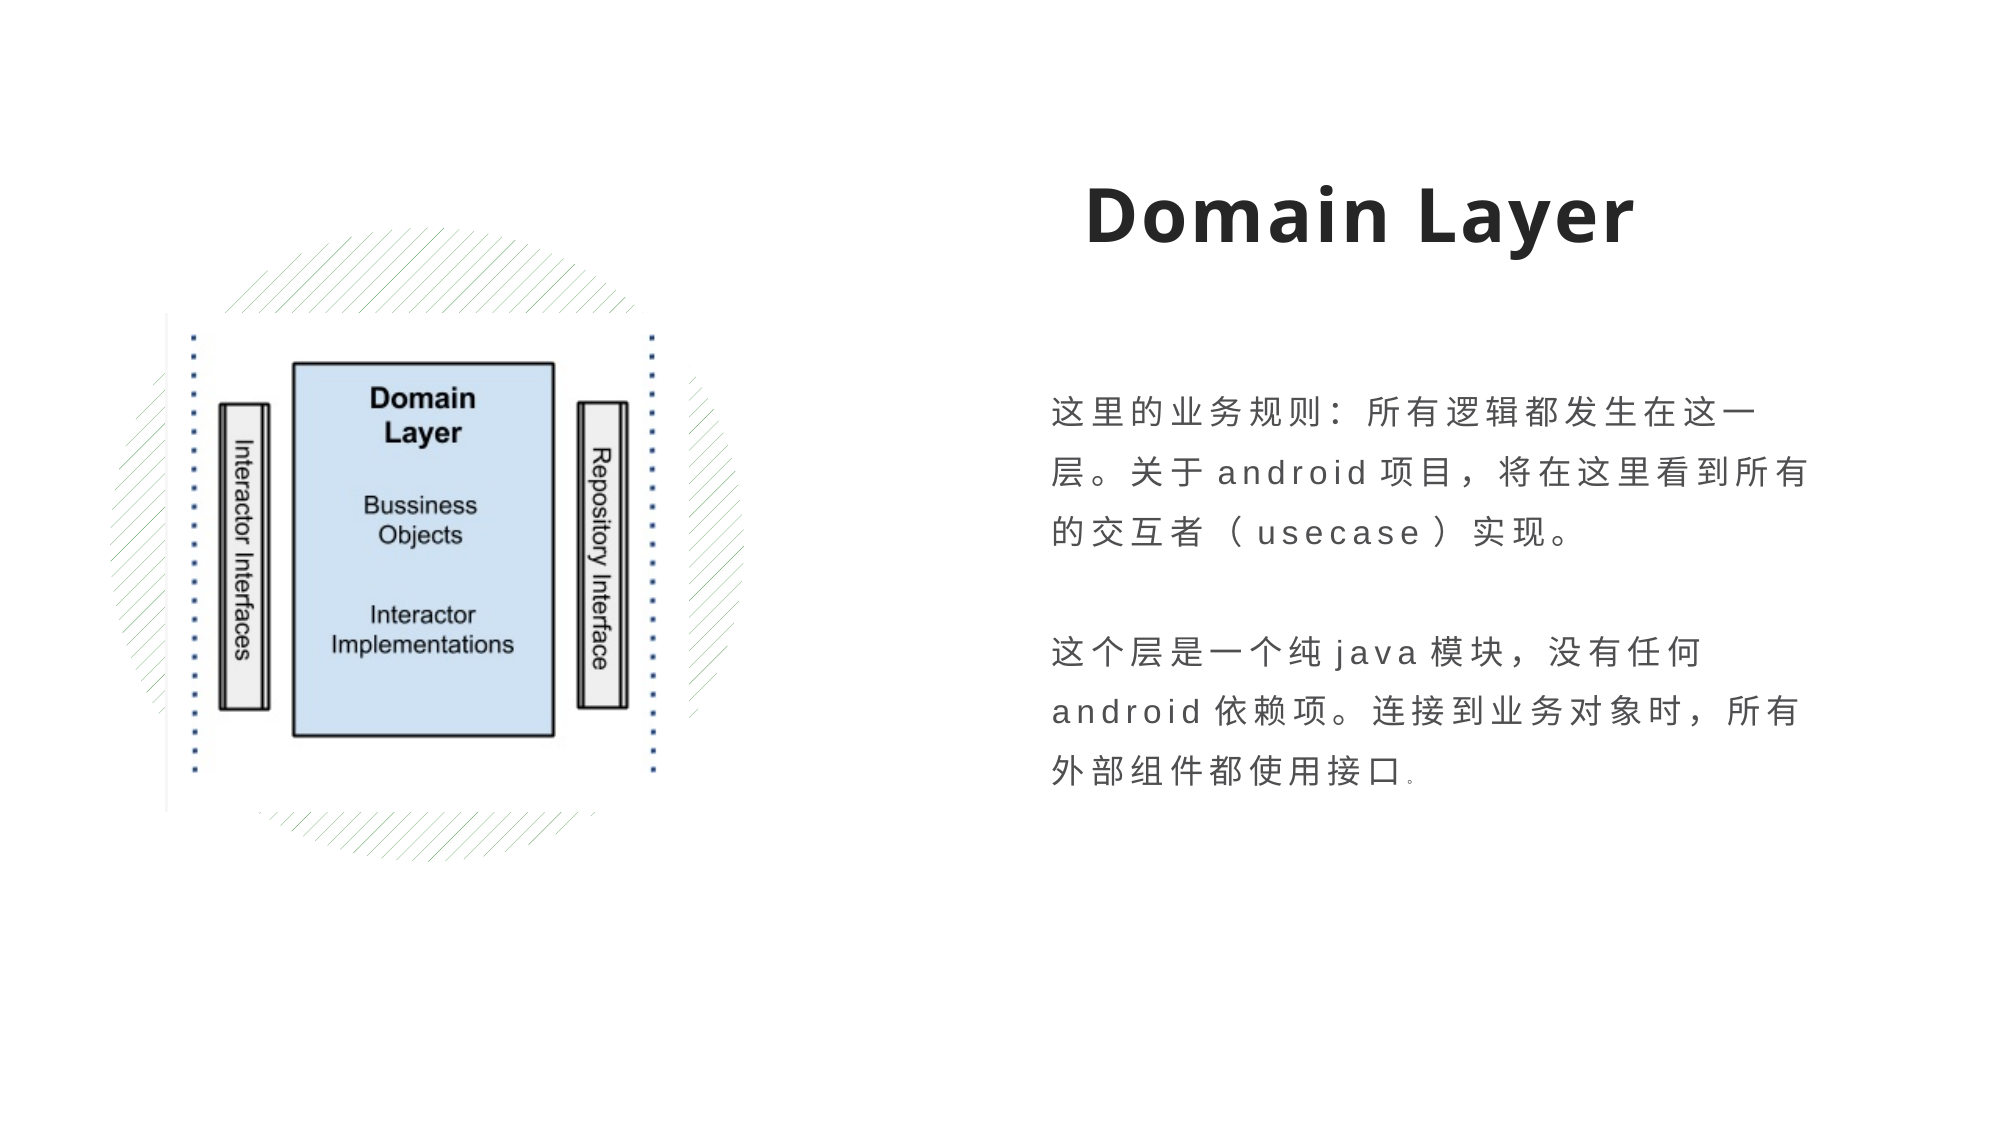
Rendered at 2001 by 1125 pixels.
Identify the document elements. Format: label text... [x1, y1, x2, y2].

text_box [109, 364, 165, 725]
picture [165, 313, 689, 812]
text_box [254, 812, 600, 863]
text_box 这里的业务规则：所有逻辑都发生在这一层。关于android项目，将在这里看到所有的交互者（usecase）实现。 这个层是一个纯java模块，没有任何android依赖项。连接到业务对象时，所有外部组件都使用接口。 [1037, 363, 1849, 590]
text_box [689, 364, 745, 725]
text_box Domain Layer [1068, 150, 1880, 266]
text_box [209, 226, 645, 313]
